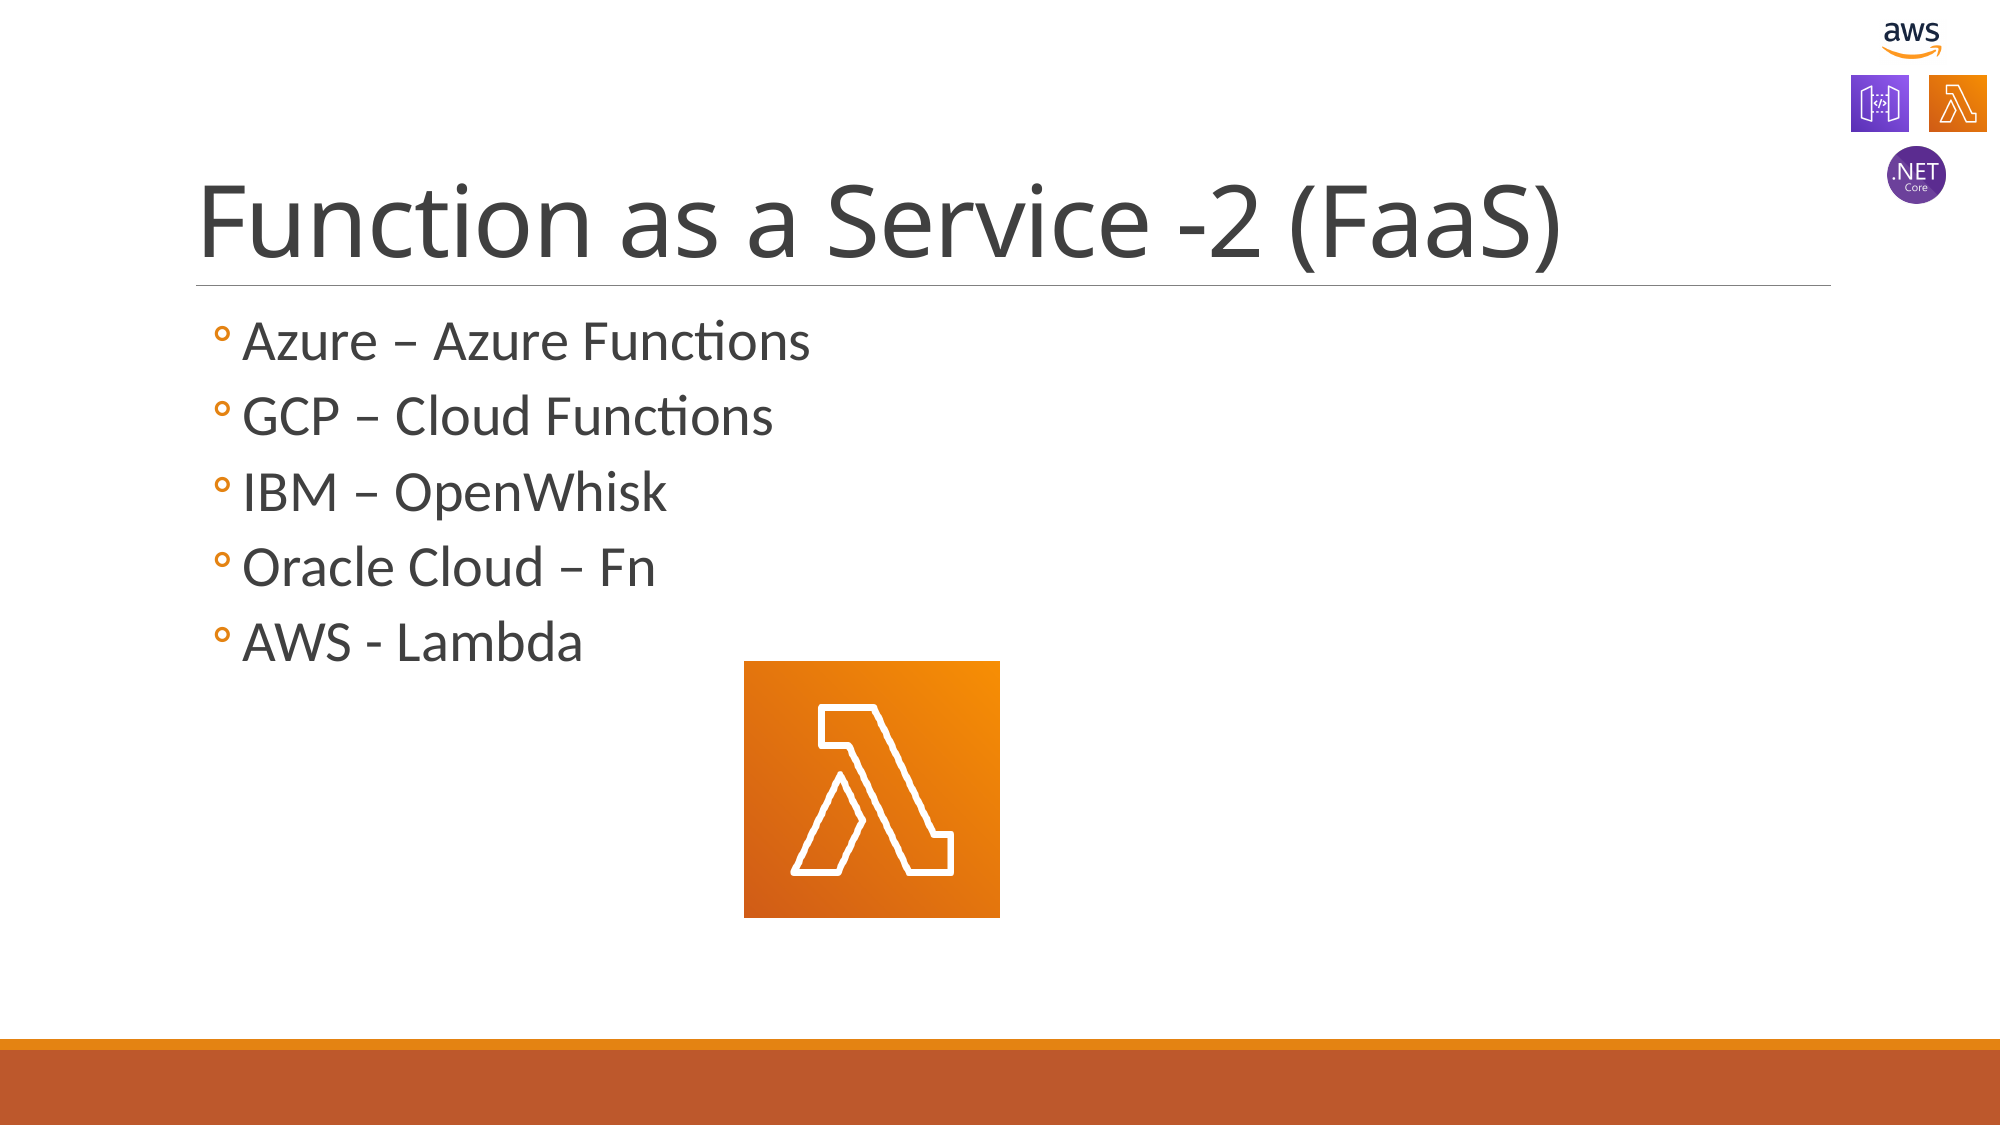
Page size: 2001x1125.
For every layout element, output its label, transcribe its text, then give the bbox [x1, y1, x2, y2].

picture [743, 661, 1001, 918]
list Azure – Azure Functions GCP – Cloud Functions IBM – OpenWhisk Oracle Cloud – Fn AWS - Lambda [180, 302, 1830, 963]
title Function as a Service -2 (FaaS) [180, 47, 1830, 285]
picture [1851, 75, 1909, 132]
picture [1887, 146, 1946, 204]
picture [1879, 19, 1947, 65]
picture [1929, 75, 1987, 132]
